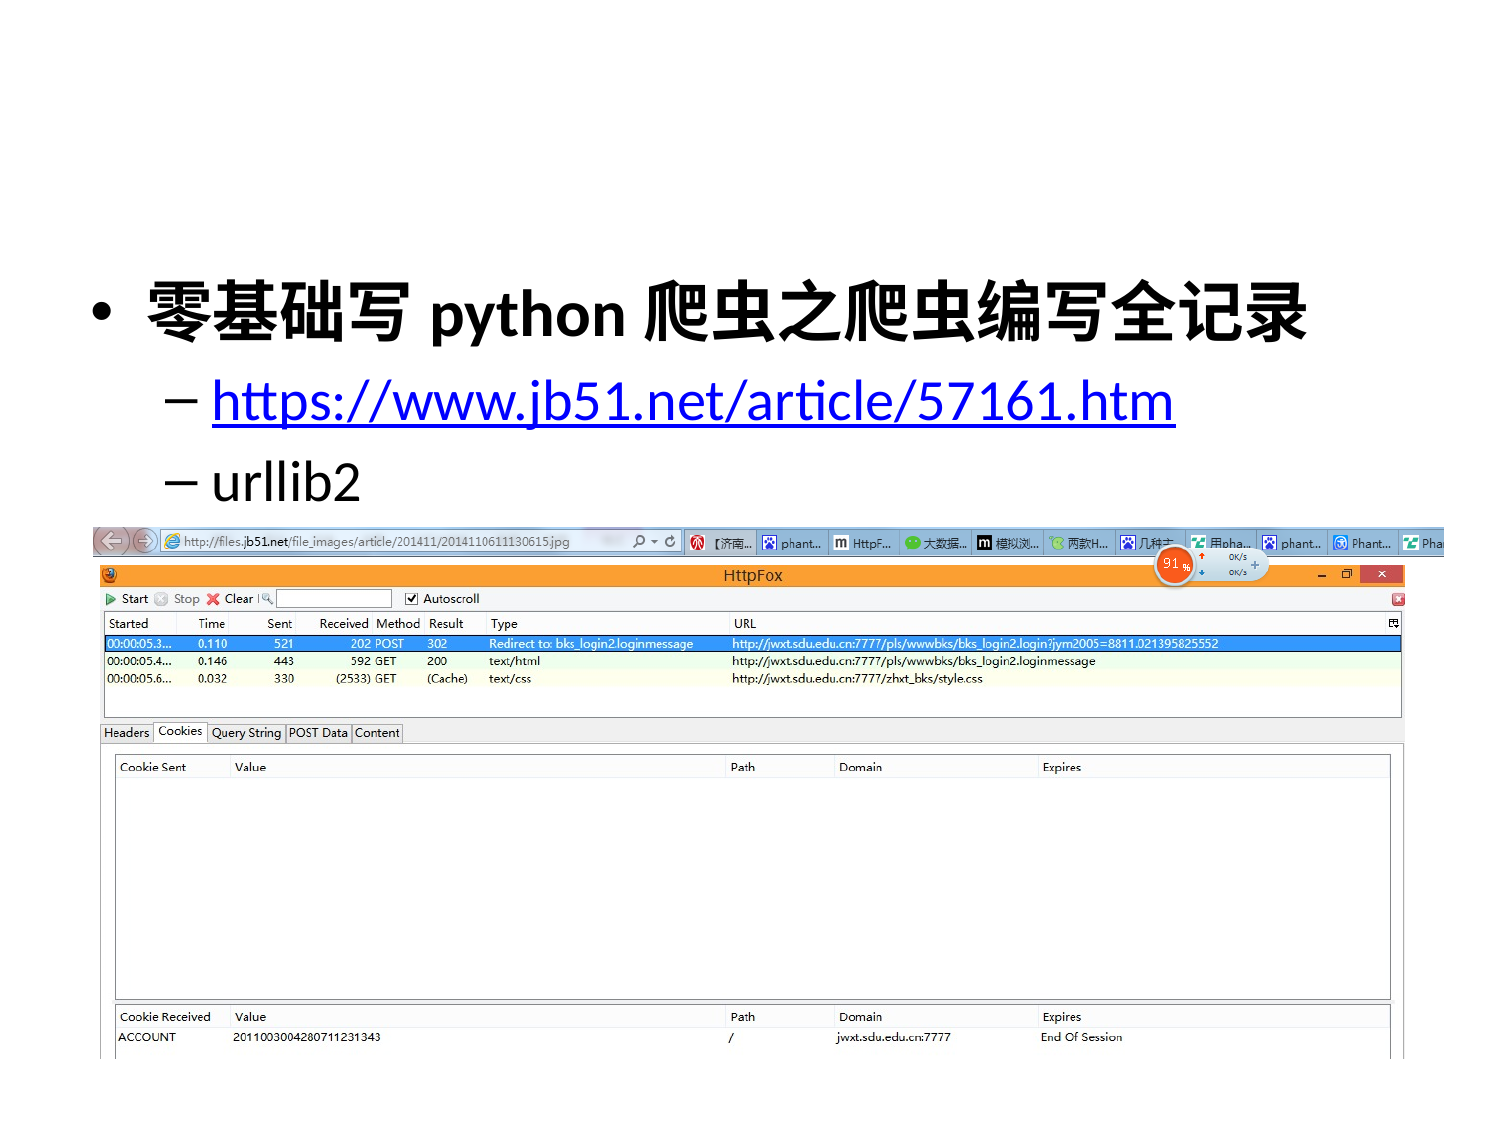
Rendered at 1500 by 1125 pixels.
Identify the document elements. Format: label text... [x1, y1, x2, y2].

list 零基础写python爬虫之爬虫编写全记录 https://www.jb51.net/article/57161.htm urllib2 [75, 262, 1425, 1005]
picture [93, 527, 1444, 1059]
